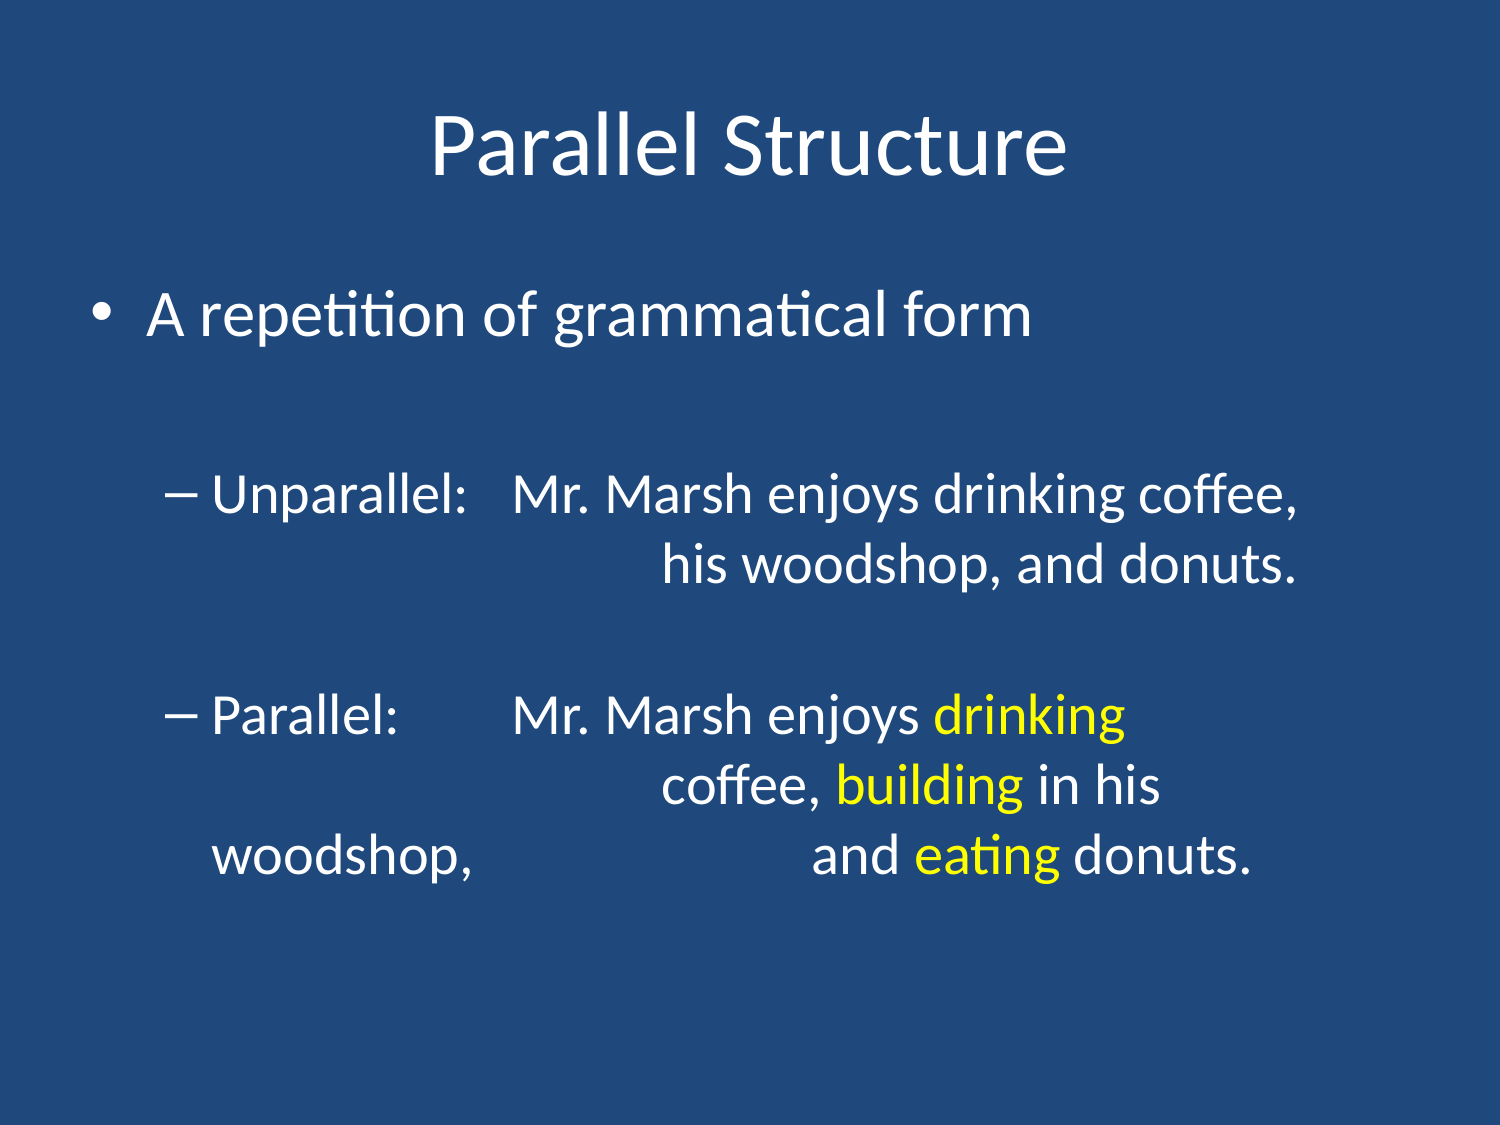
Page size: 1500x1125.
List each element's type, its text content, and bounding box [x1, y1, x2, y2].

list A repetition of grammatical form Unparallel: Mr. Marsh enjoys drinking coffee, his woodshop, and donuts. Parallel: Mr. Marsh enjoys drinking coffee, building in his woodshop, and eating donuts. [75, 262, 1425, 1005]
title Parallel Structure [75, 45, 1425, 233]
